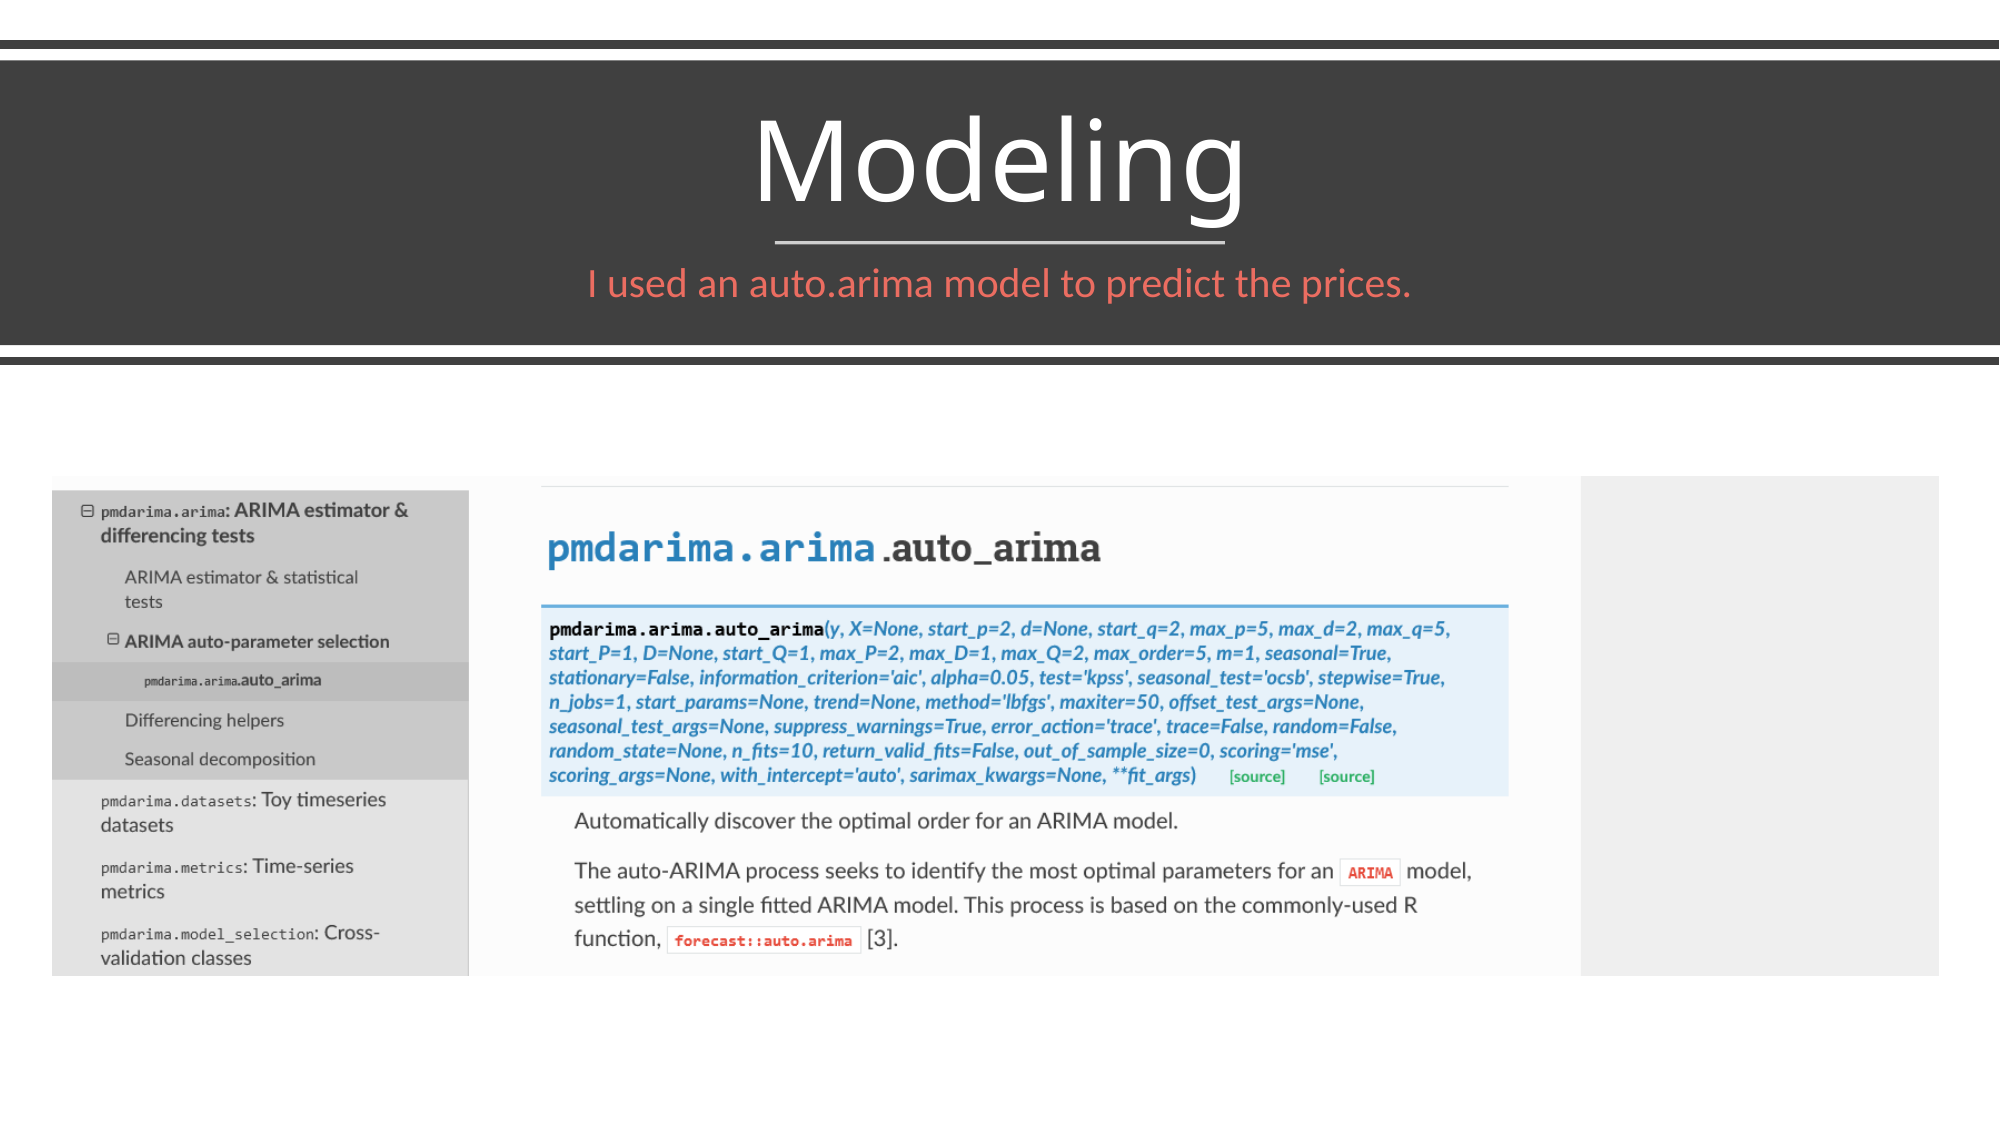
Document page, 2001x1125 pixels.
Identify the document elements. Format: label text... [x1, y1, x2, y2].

text_box [0, 59, 2000, 346]
list I used an auto.arima model to predict the prices. [249, 253, 1750, 323]
title Modeling [86, 80, 1914, 233]
picture [52, 476, 1939, 976]
